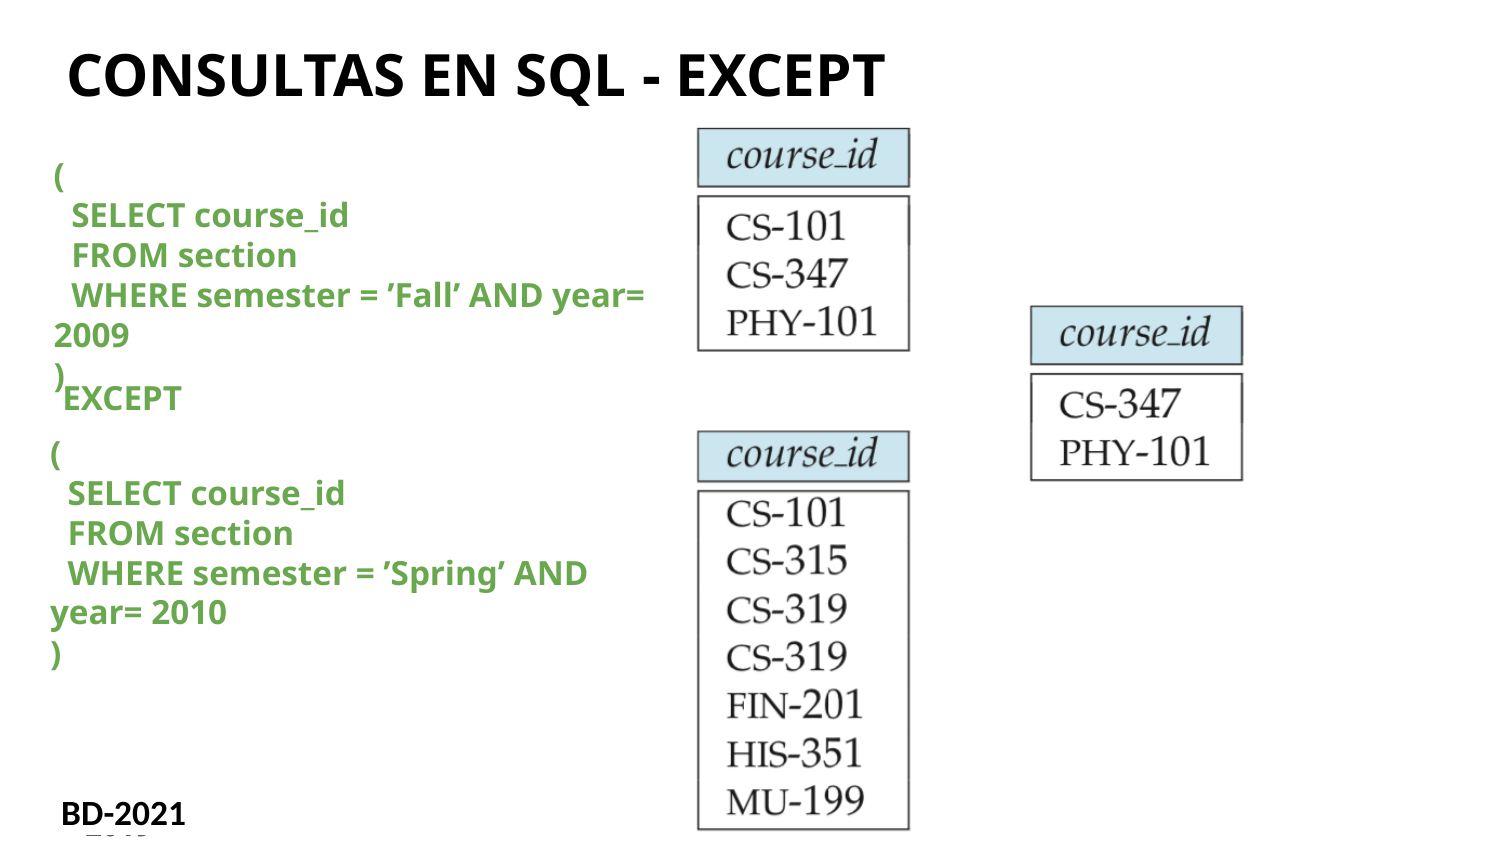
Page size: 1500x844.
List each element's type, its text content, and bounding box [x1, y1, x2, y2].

title CONSULTAS EN SQL - EXCEPT [51, 23, 1449, 117]
picture [690, 116, 916, 357]
list EXCEPT [38, 362, 695, 424]
list ( SELECT course_id FROM section WHERE semester = ’Fall’ AND year= 2009 ) [38, 139, 686, 362]
text_box BD-2021 [46, 775, 202, 836]
list ( SELECT course_id FROM section WHERE semester = ’Spring’ AND year= 2010 ) [34, 417, 688, 640]
picture [690, 423, 916, 837]
picture [1023, 297, 1249, 489]
